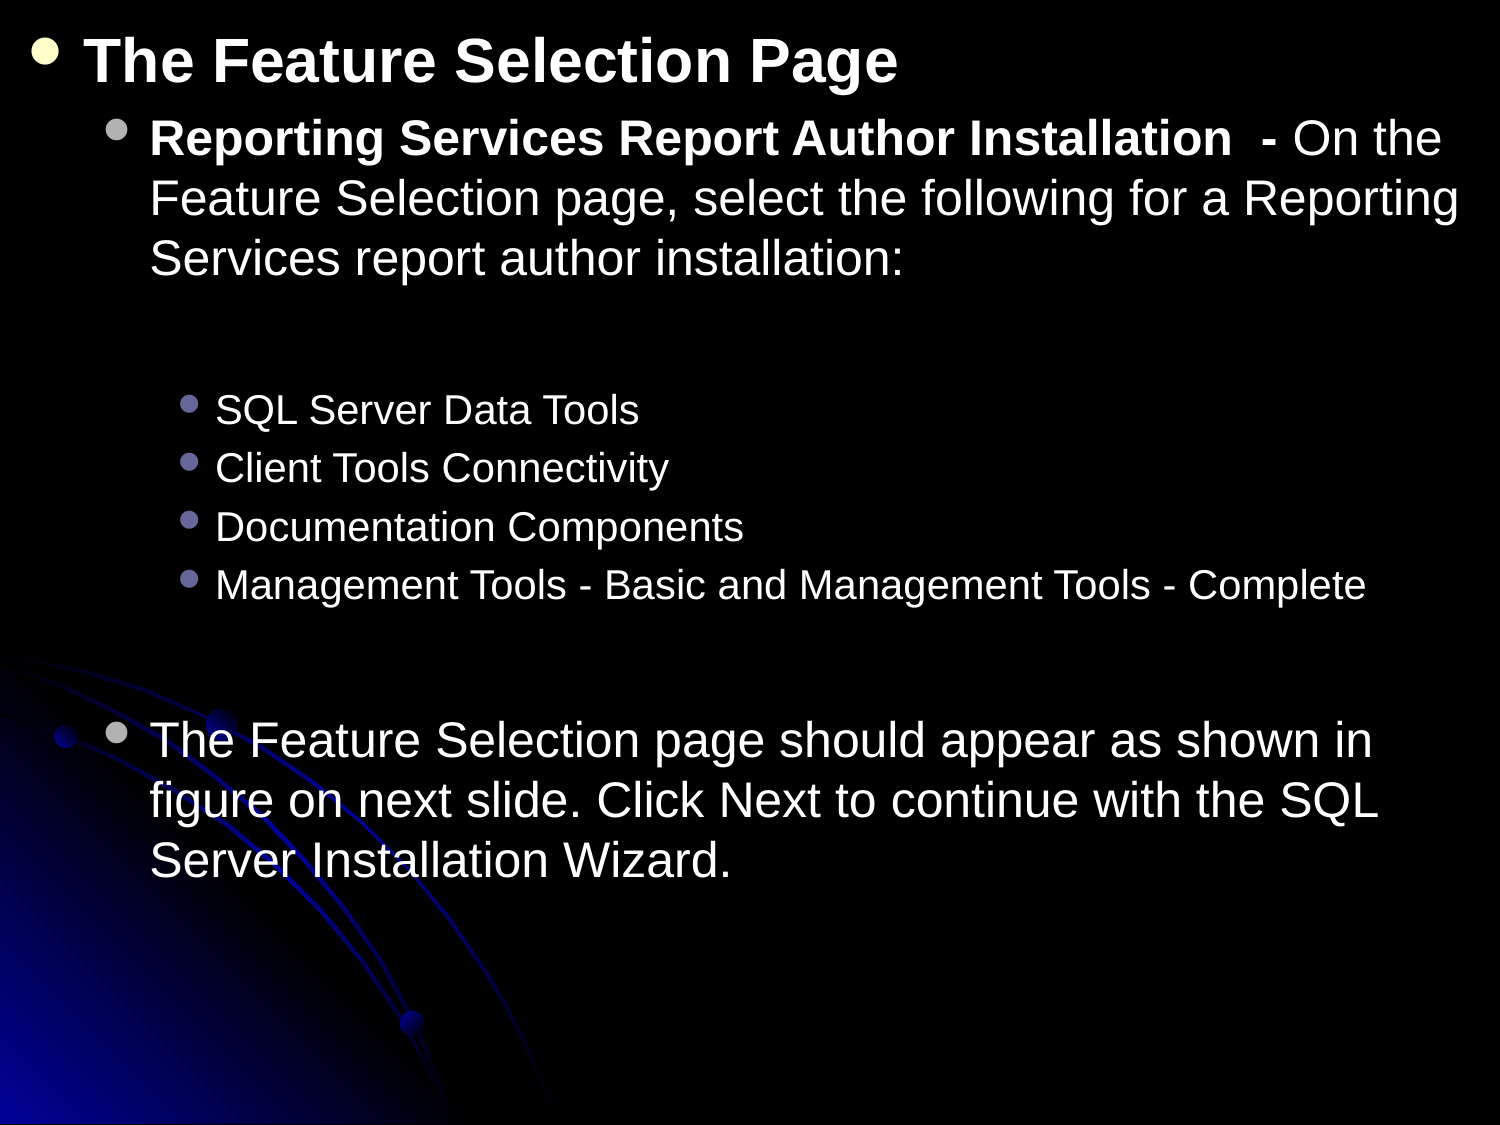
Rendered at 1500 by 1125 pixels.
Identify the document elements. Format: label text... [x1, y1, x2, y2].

list The Feature Selection Page Reporting Services Report Author Installation - On the Feature Selection page, select the following for a Reporting Services report author installation: SQL Server Data Tools Client Tools Connectivity Documentation Components Management Tools - Basic and Management Tools - Complete The Feature Selection page should appear as shown in figure on next slide. Click Next to continue with the SQL Server Installation Wizard. [12, 12, 1500, 1125]
